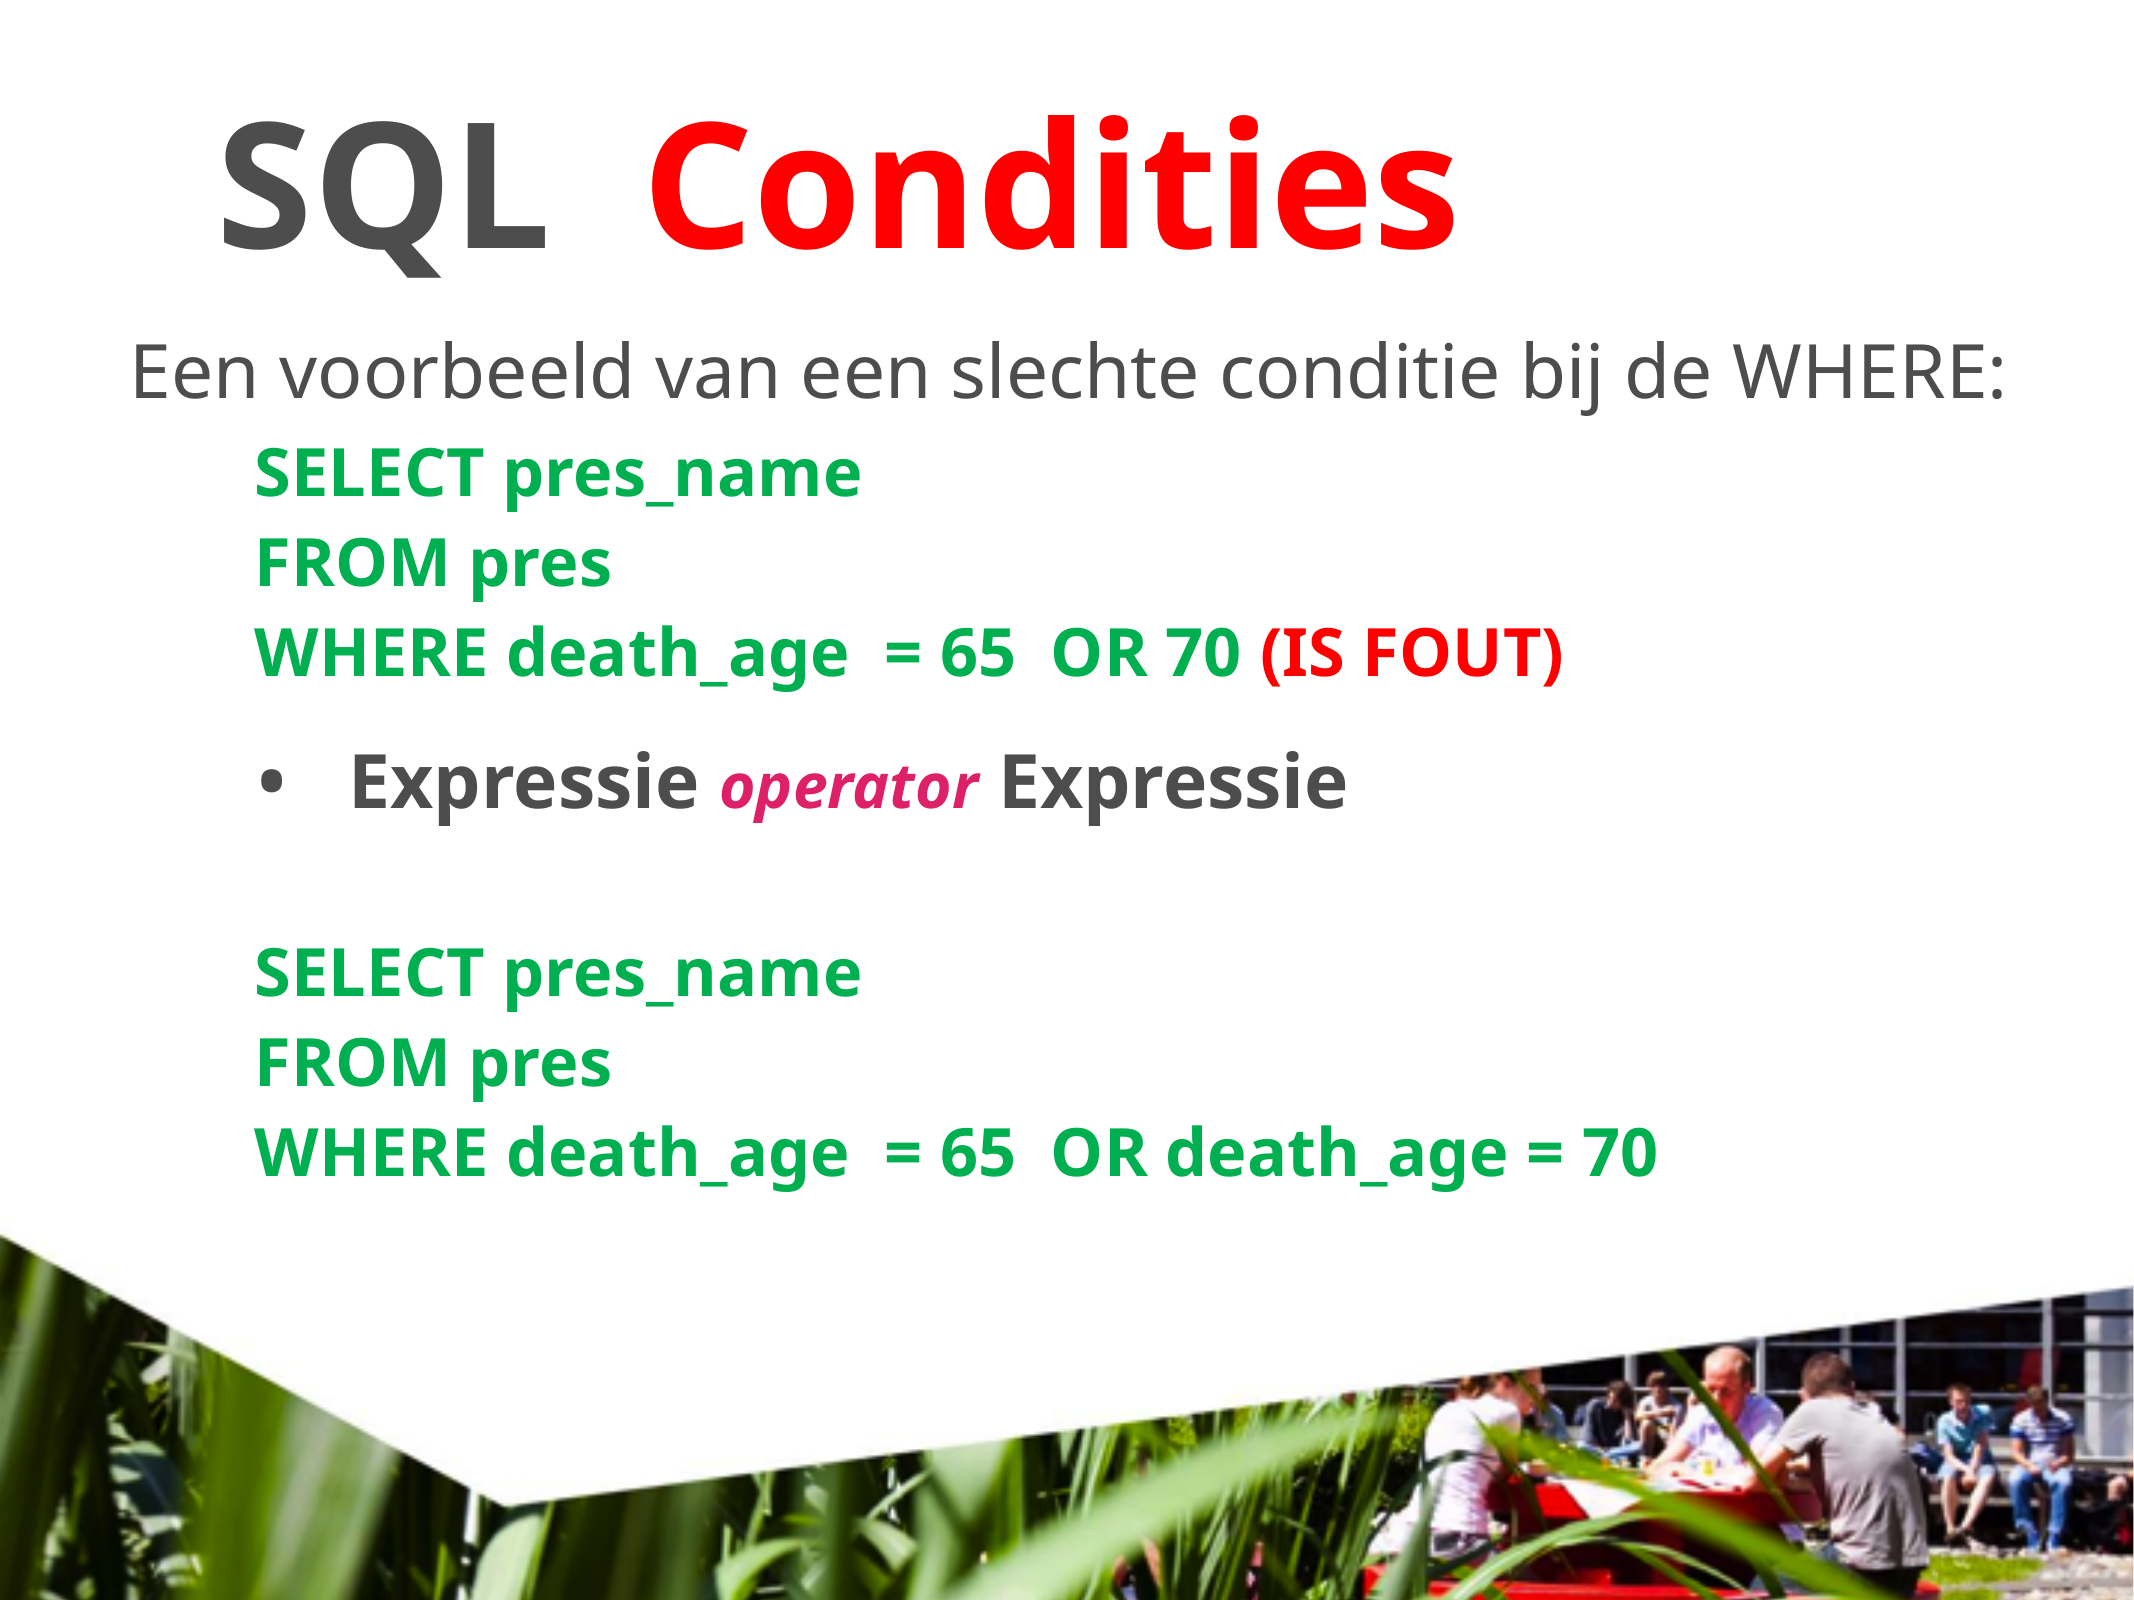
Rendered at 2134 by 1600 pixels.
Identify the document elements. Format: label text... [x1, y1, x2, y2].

list Een voorbeeld van een slechte conditie bij de WHERE: SELECT pres_name FROM pres WHERE death_age = 65 OR 70 (IS FOUT) Expressie operator Expressie SELECT pres_name FROM pres WHERE death_age = 65 OR death_age = 70 [121, 315, 2107, 1320]
title SQL Condities [208, 41, 1925, 315]
picture [0, 1, 2134, 1600]
